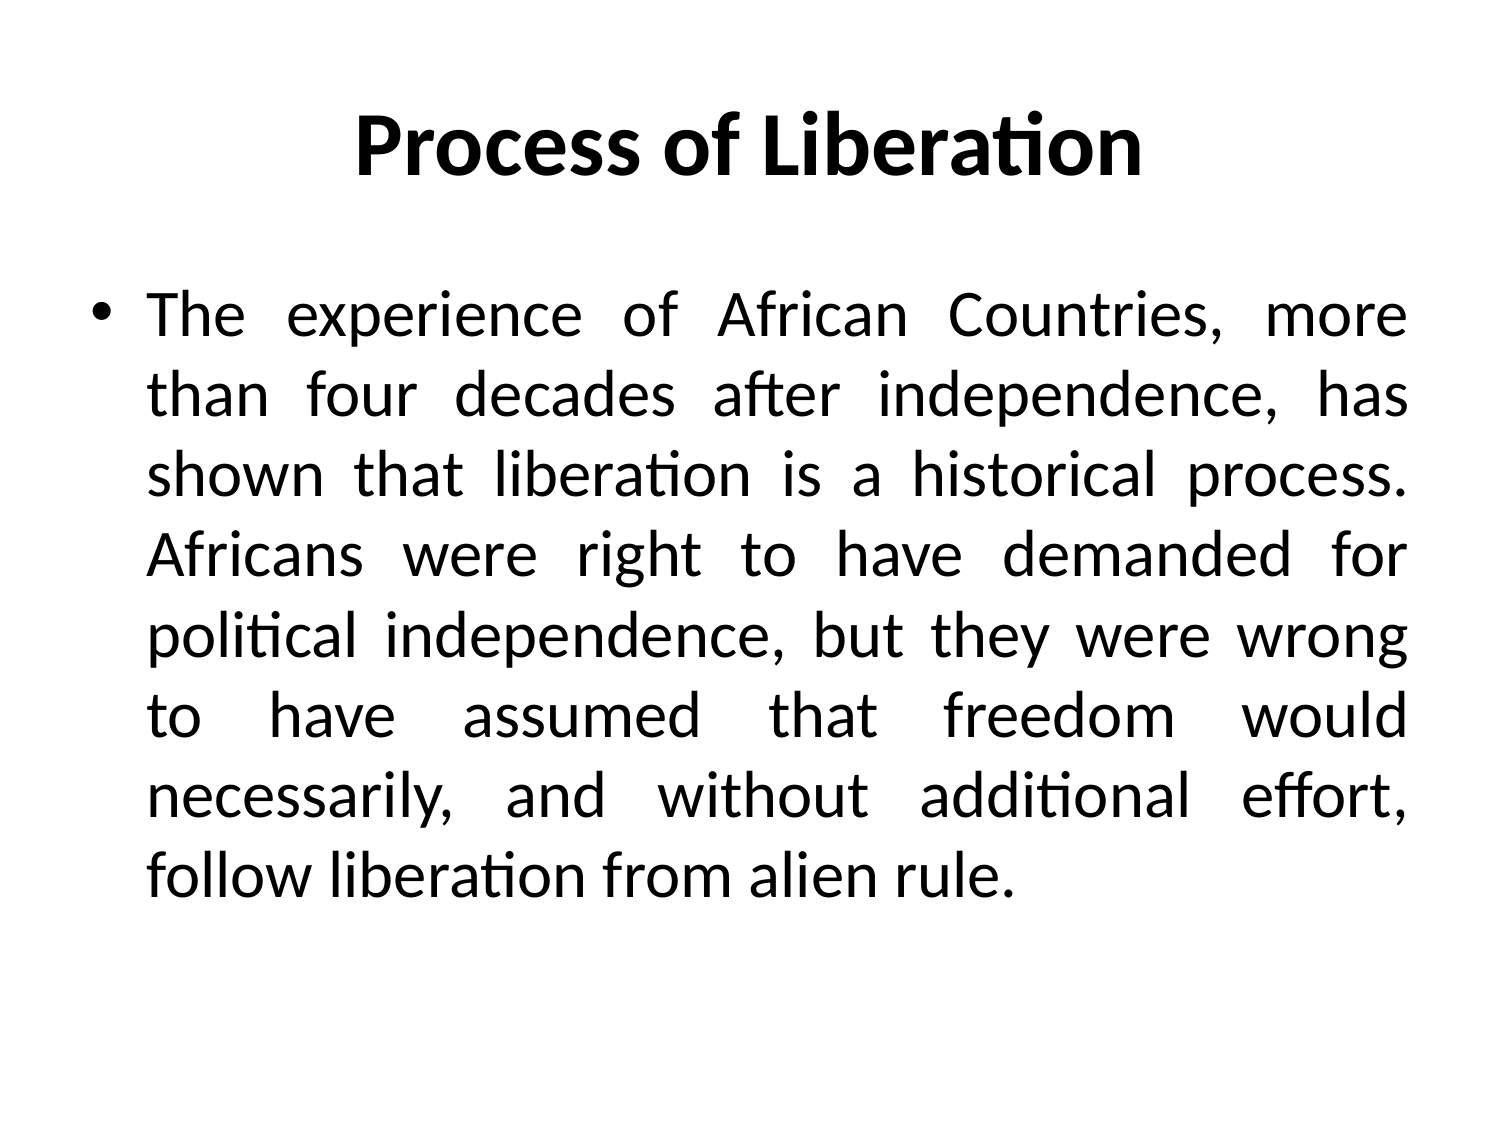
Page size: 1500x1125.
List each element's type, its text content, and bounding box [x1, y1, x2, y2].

list The experience of African Countries, more than four decades after independence, has shown that liberation is a historical process. Africans were right to have demanded for political independence, but they were wrong to have assumed that freedom would necessarily, and without additional effort, follow liberation from alien rule. [75, 262, 1425, 1005]
title Process of Liberation [75, 45, 1425, 233]
